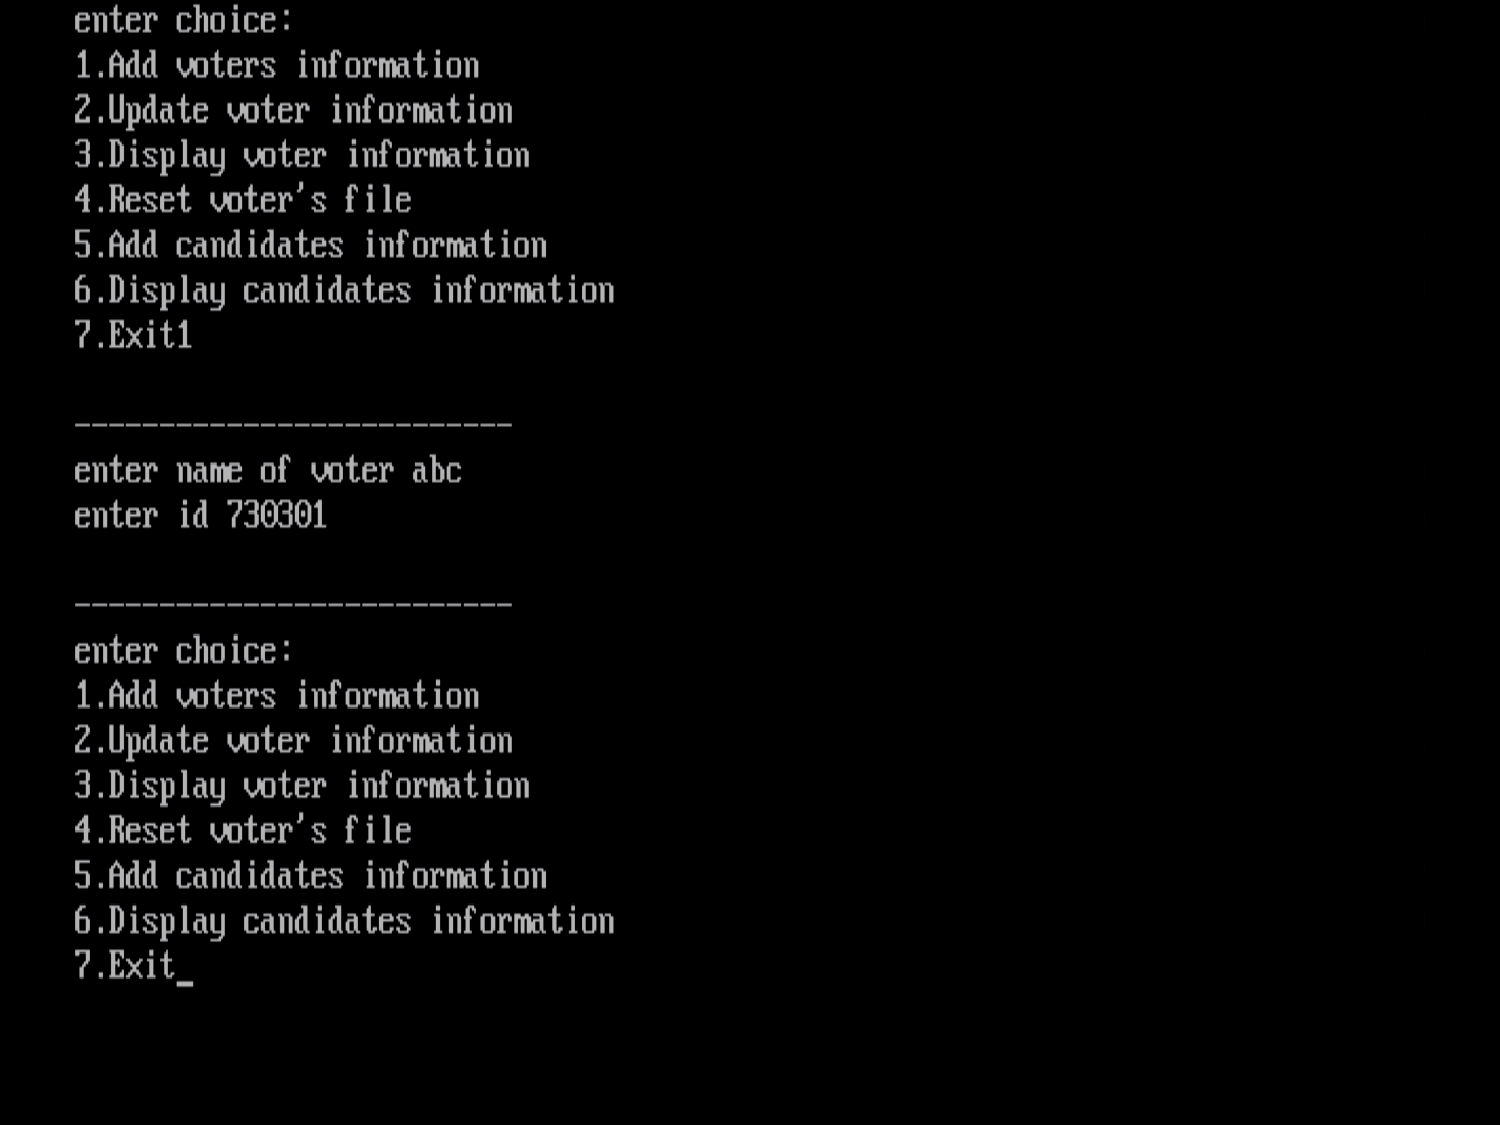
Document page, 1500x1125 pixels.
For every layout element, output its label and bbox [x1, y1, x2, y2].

list [0, 0, 1500, 1125]
